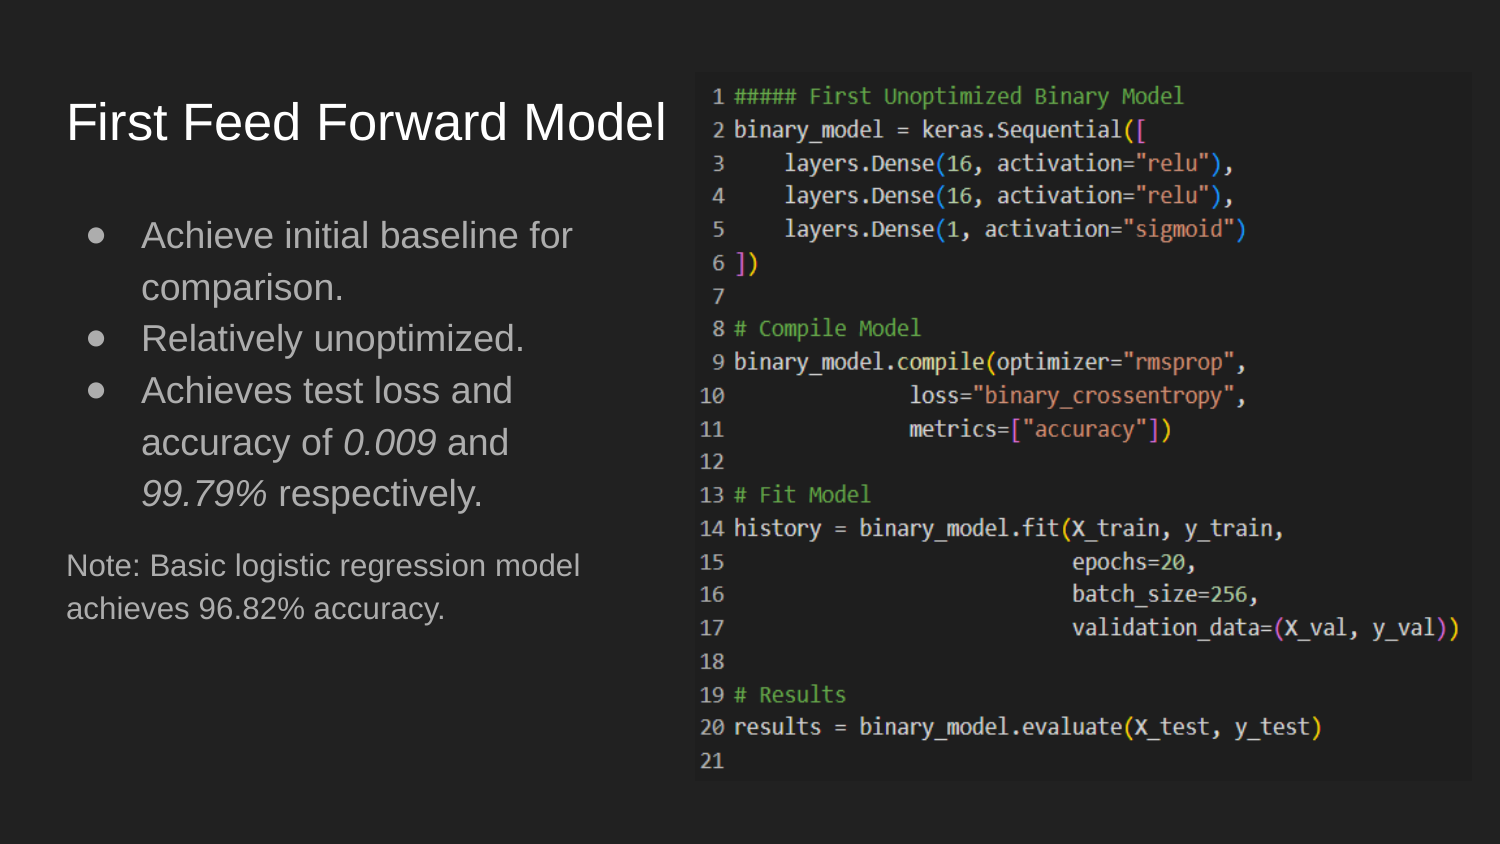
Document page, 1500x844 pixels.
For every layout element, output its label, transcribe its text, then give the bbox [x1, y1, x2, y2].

picture [694, 72, 1472, 781]
list Achieve initial baseline for comparison. Relatively unoptimized. Achieves test loss and accuracy of 0.009 and 99.79% respectively. Note: Basic logistic regression model achieves 96.82% accuracy. [51, 189, 653, 781]
title First Feed Forward Model [51, 72, 693, 167]
